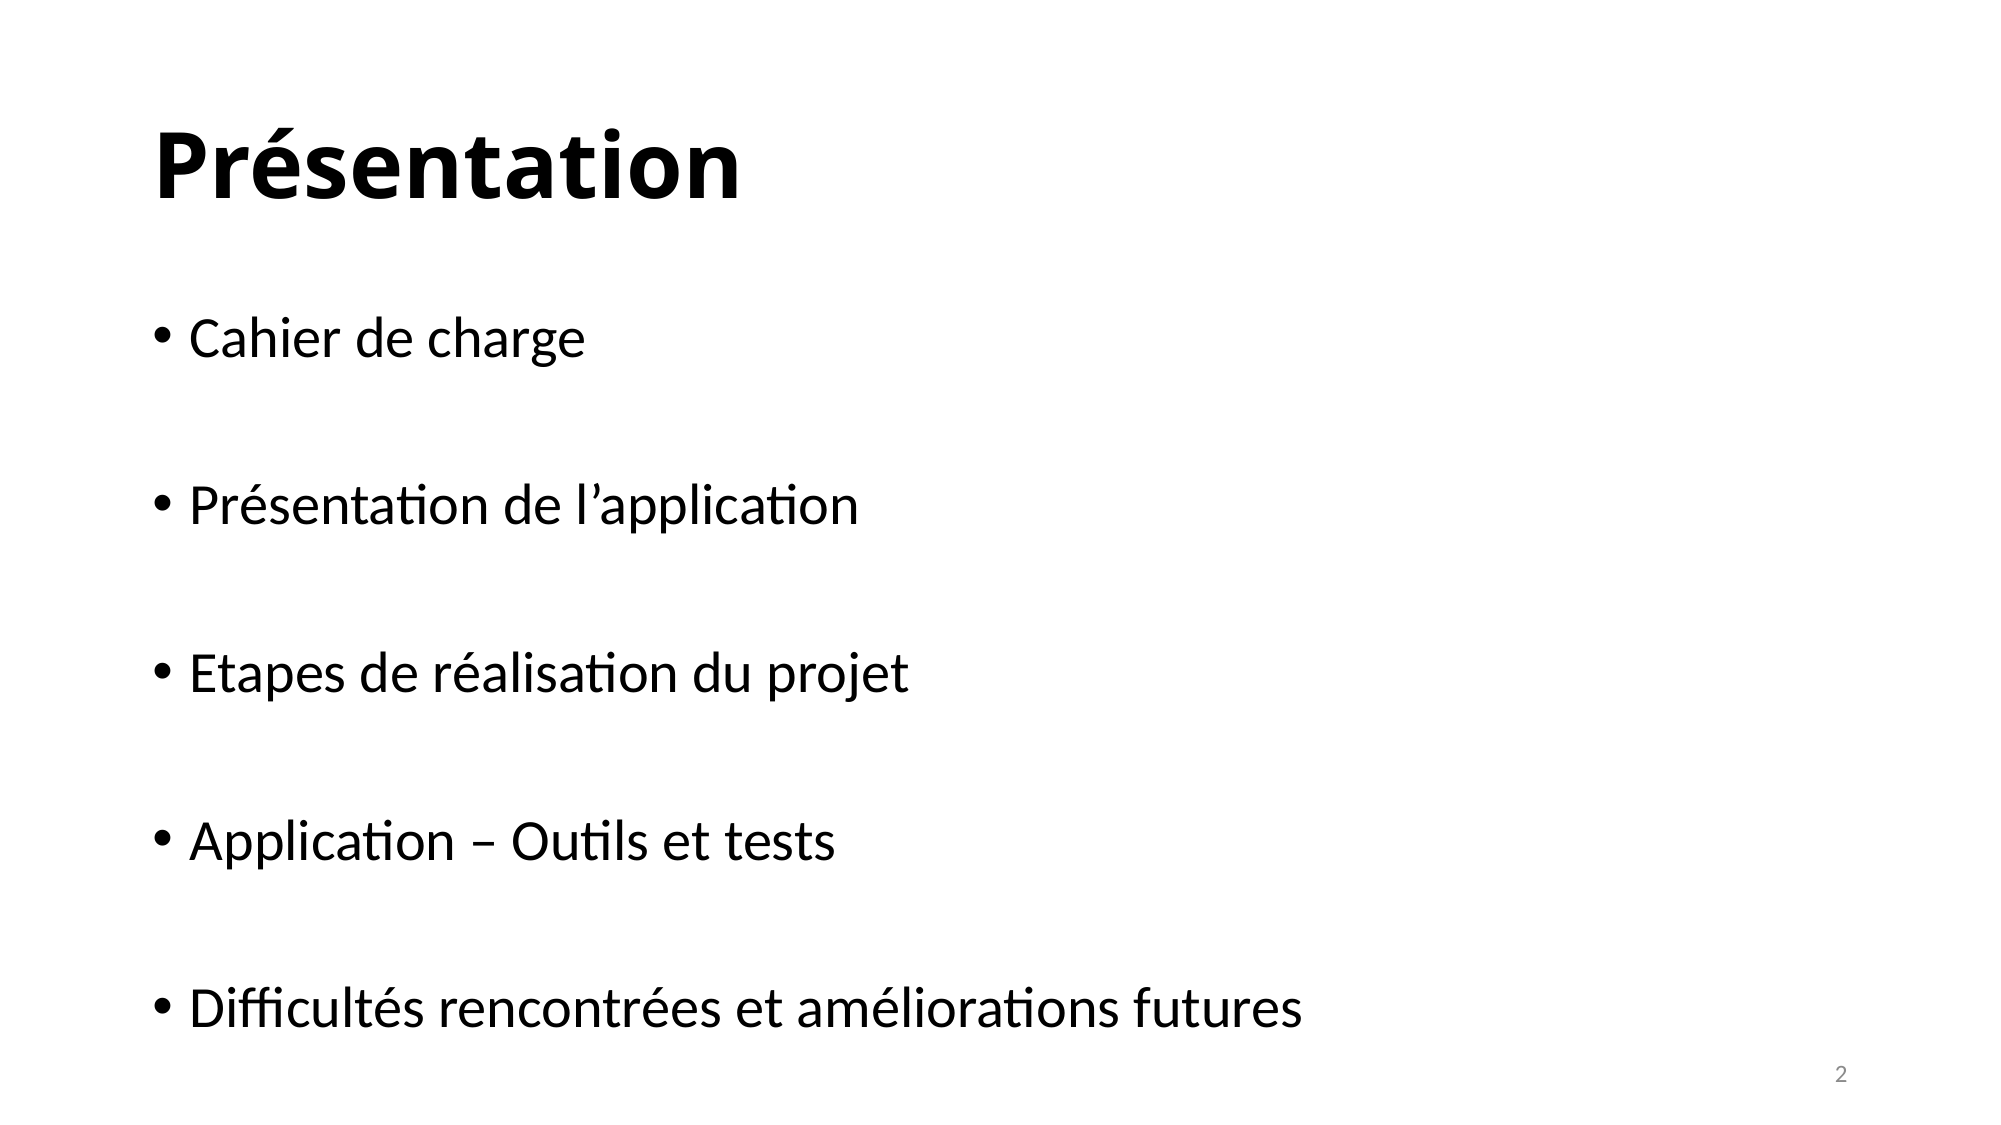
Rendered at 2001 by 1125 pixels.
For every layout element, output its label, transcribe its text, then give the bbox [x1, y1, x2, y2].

slide_number 2 [1412, 1042, 1863, 1103]
title Présentation [137, 59, 1863, 278]
list Cahier de charge Présentation de l’application Etapes de réalisation du projet Application – Outils et tests Difficultés rencontrées et améliorations futures [137, 299, 1863, 1087]
